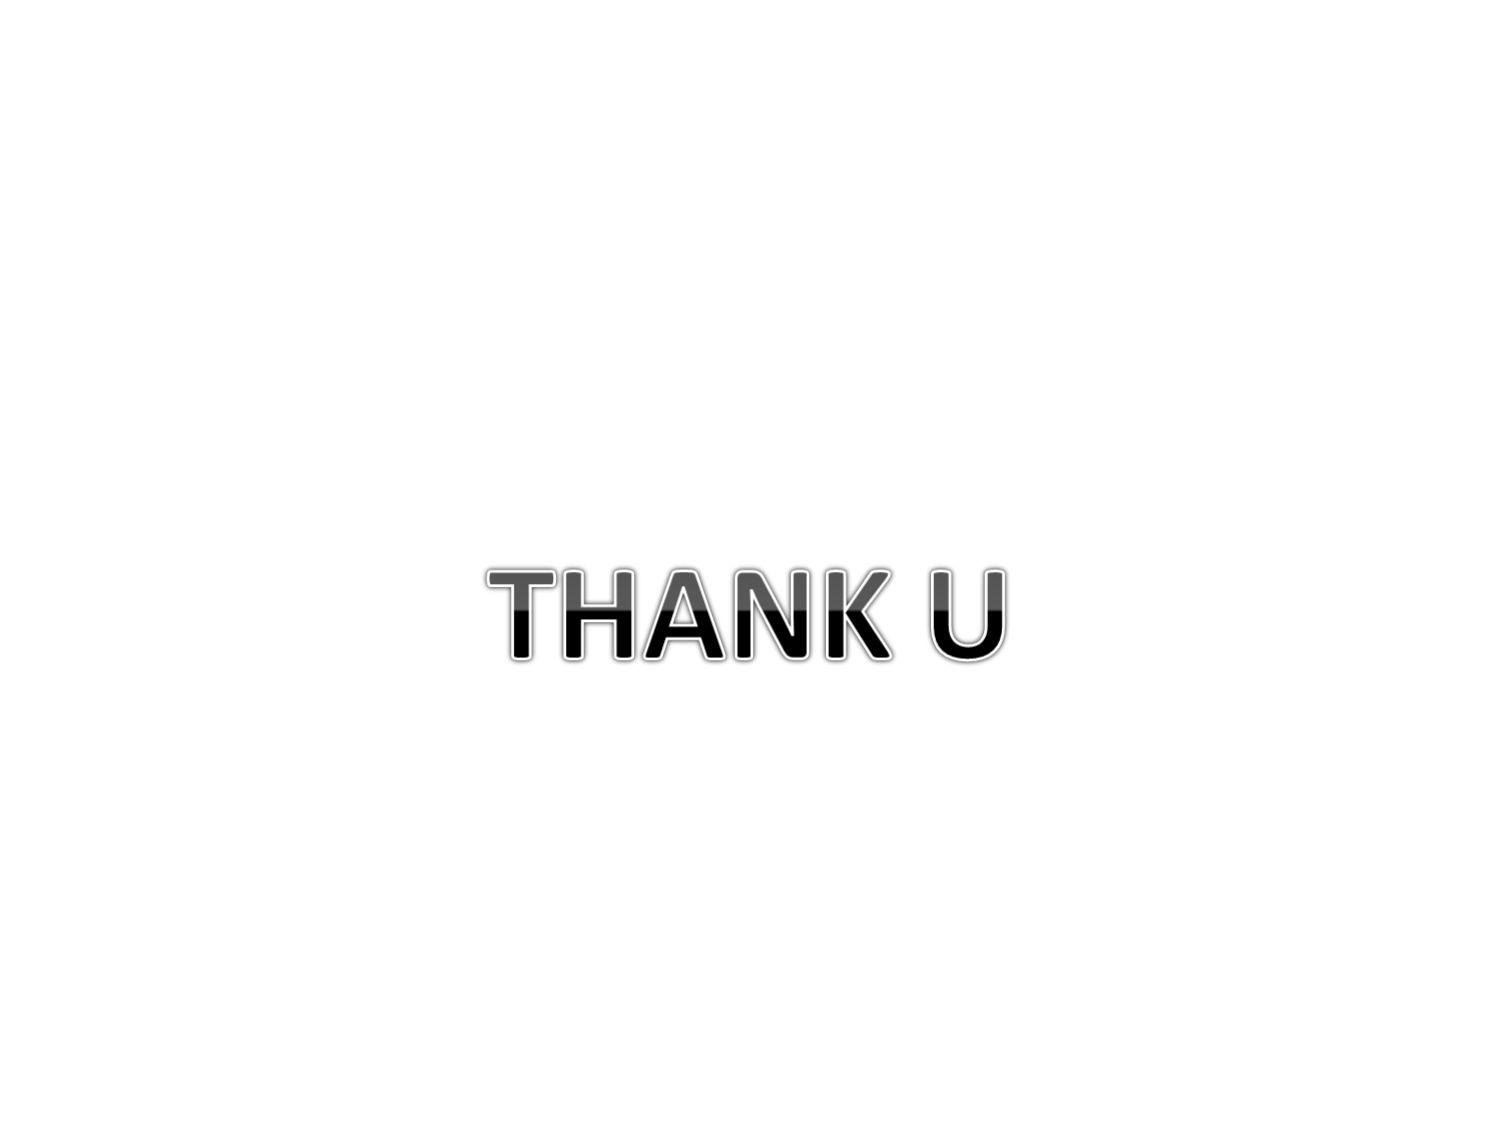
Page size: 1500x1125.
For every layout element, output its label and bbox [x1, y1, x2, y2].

list [396, 480, 1104, 787]
